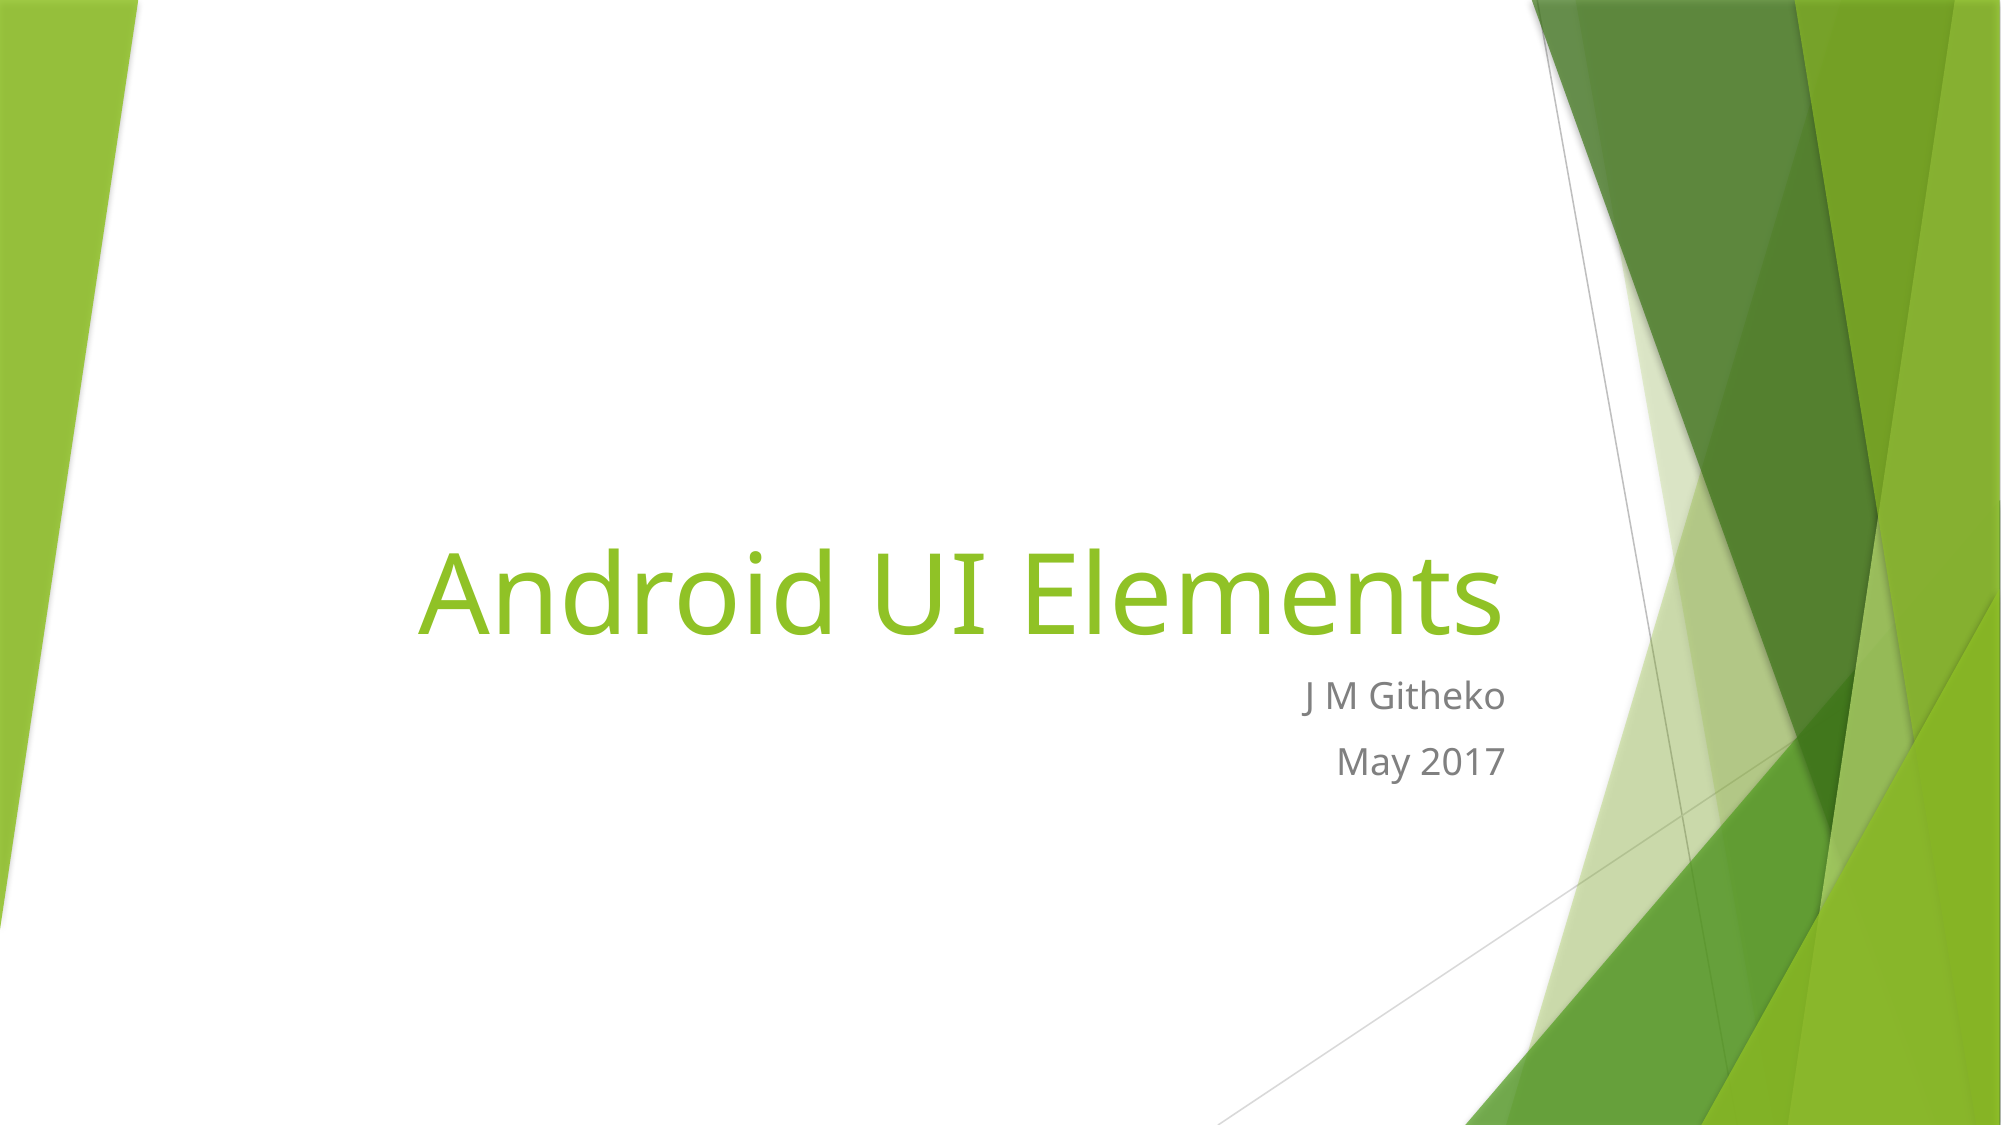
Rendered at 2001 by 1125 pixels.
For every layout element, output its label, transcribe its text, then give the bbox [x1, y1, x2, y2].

subtitle J M Githeko May 2017 [247, 664, 1522, 845]
title Android UI Elements [247, 394, 1522, 664]
